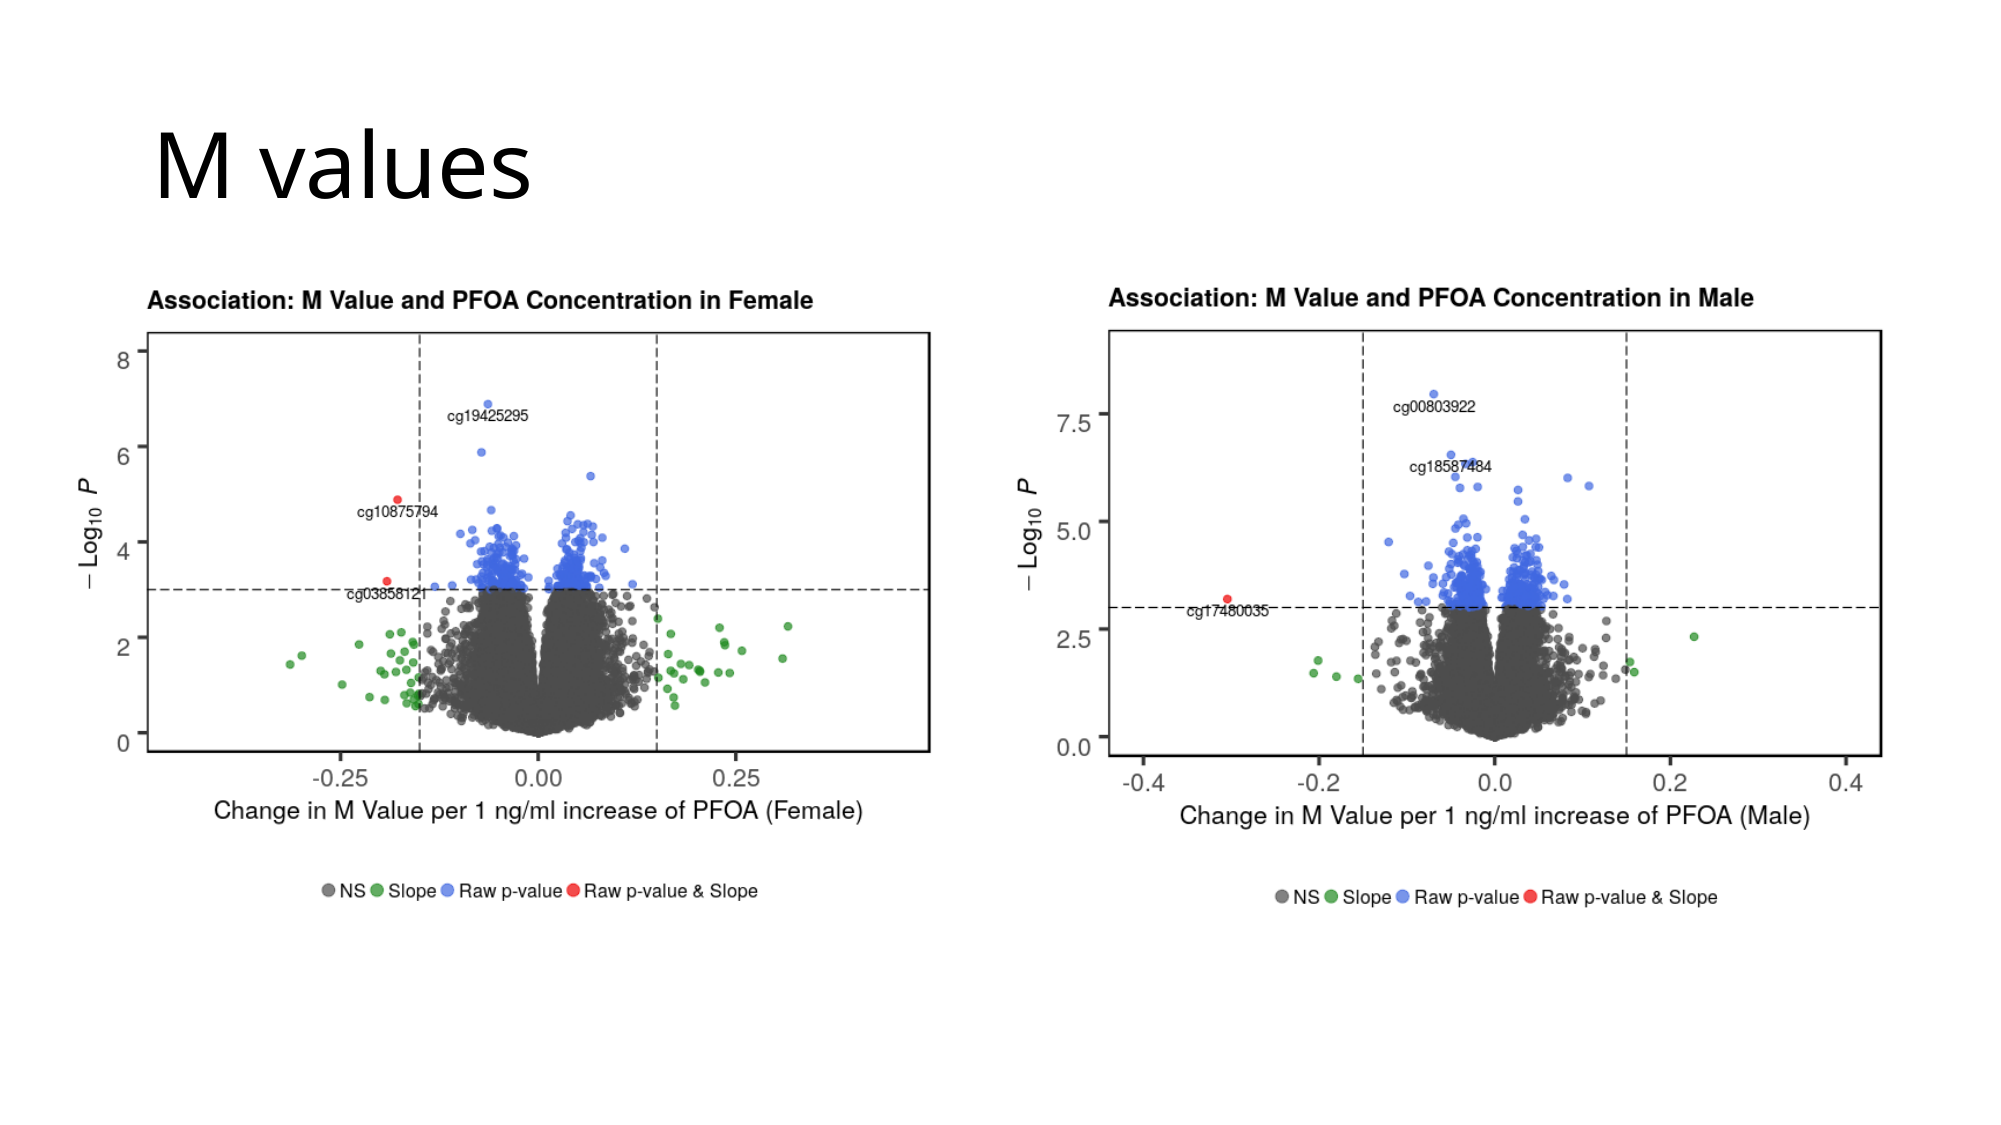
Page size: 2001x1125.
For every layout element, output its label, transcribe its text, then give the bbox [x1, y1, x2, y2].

picture [999, 269, 1901, 946]
picture [59, 271, 948, 938]
text_box M values [137, 59, 1863, 278]
